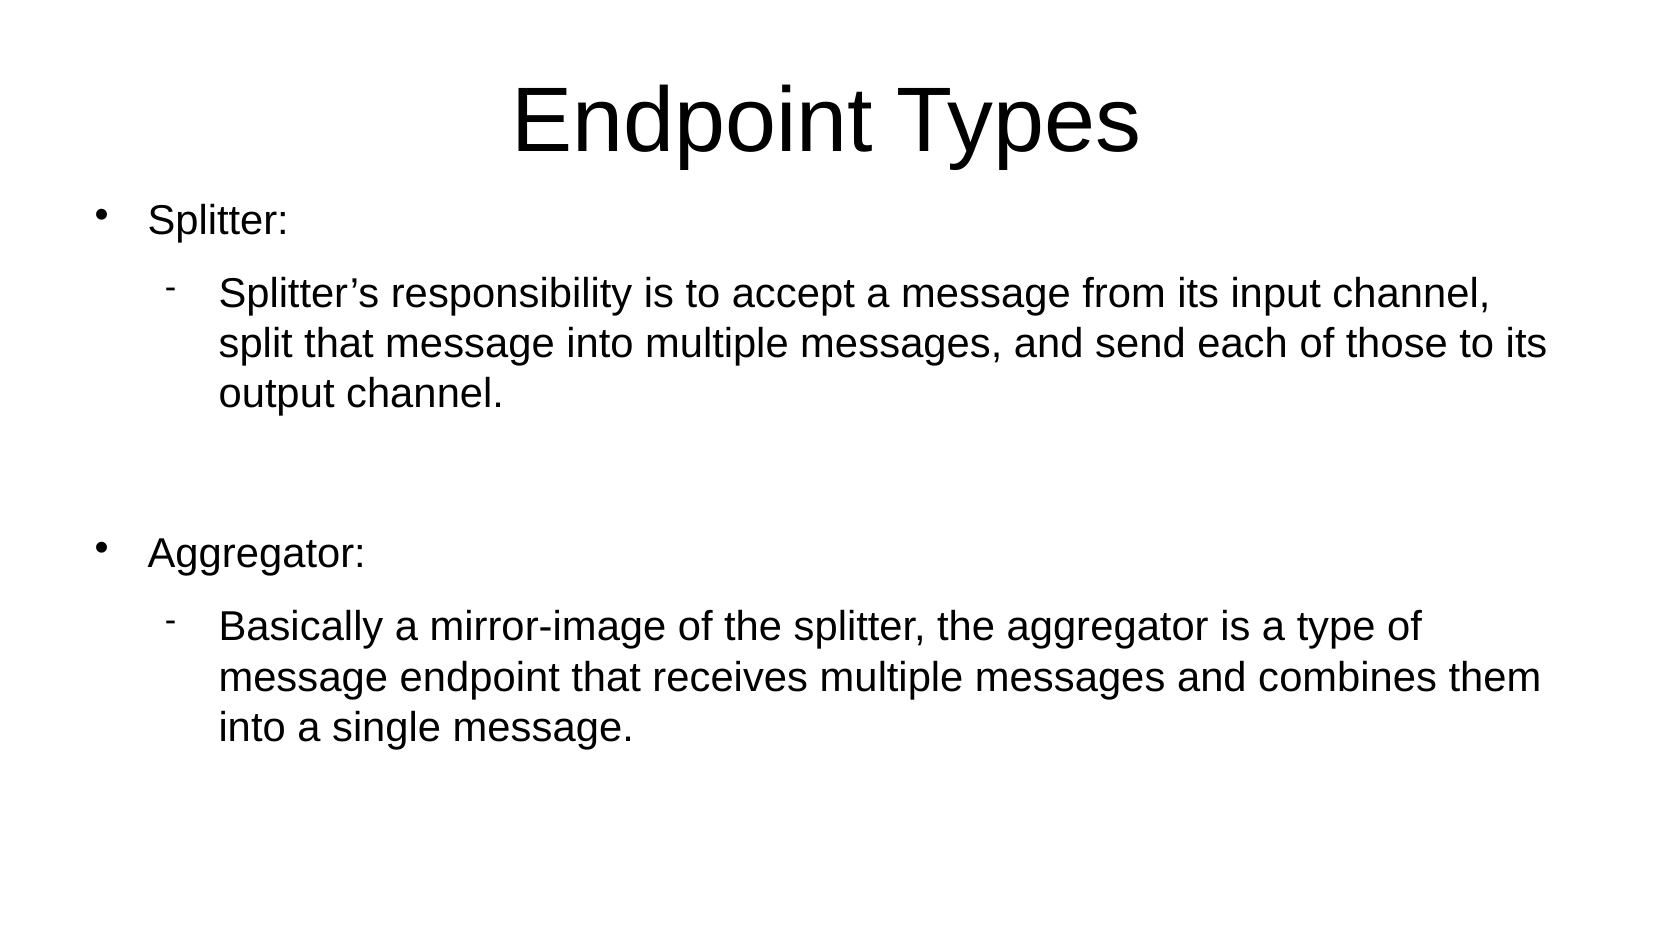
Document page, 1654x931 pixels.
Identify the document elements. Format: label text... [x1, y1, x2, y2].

list Splitter: Splitter’s responsibility is to accept a message from its input channel, split that message into multiple messages, and send each of those to its output channel. Aggregator: Basically a mirror-image of the splitter, the aggregator is a type of message endpoint that receives multiple messages and combines them into a single message. [76, 192, 1565, 872]
title Endpoint Types [82, 37, 1571, 193]
